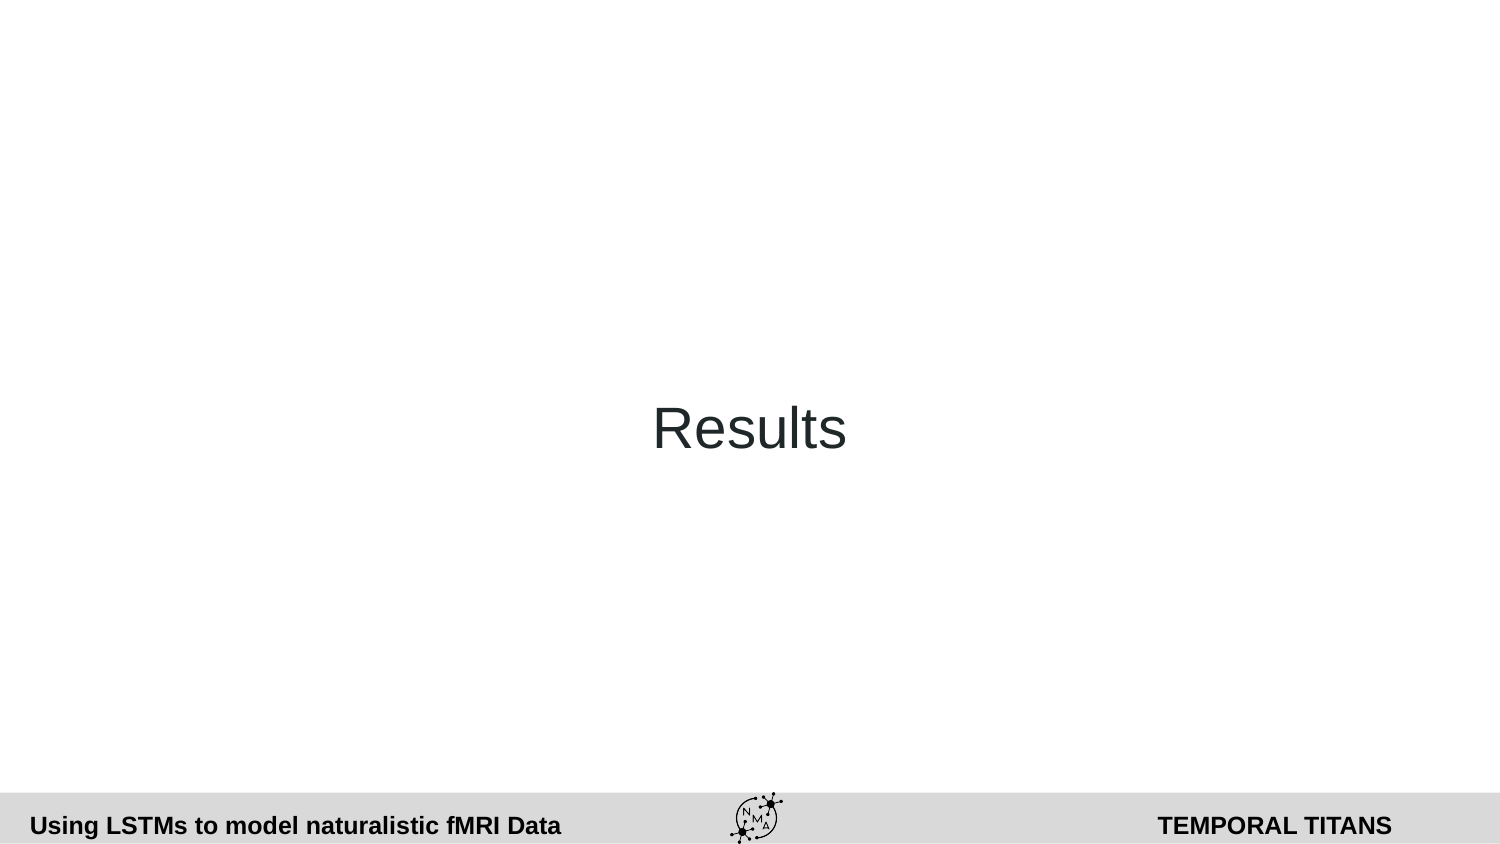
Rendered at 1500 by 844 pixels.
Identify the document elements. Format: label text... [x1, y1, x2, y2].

title Results [51, 374, 1449, 469]
picture [730, 792, 783, 844]
